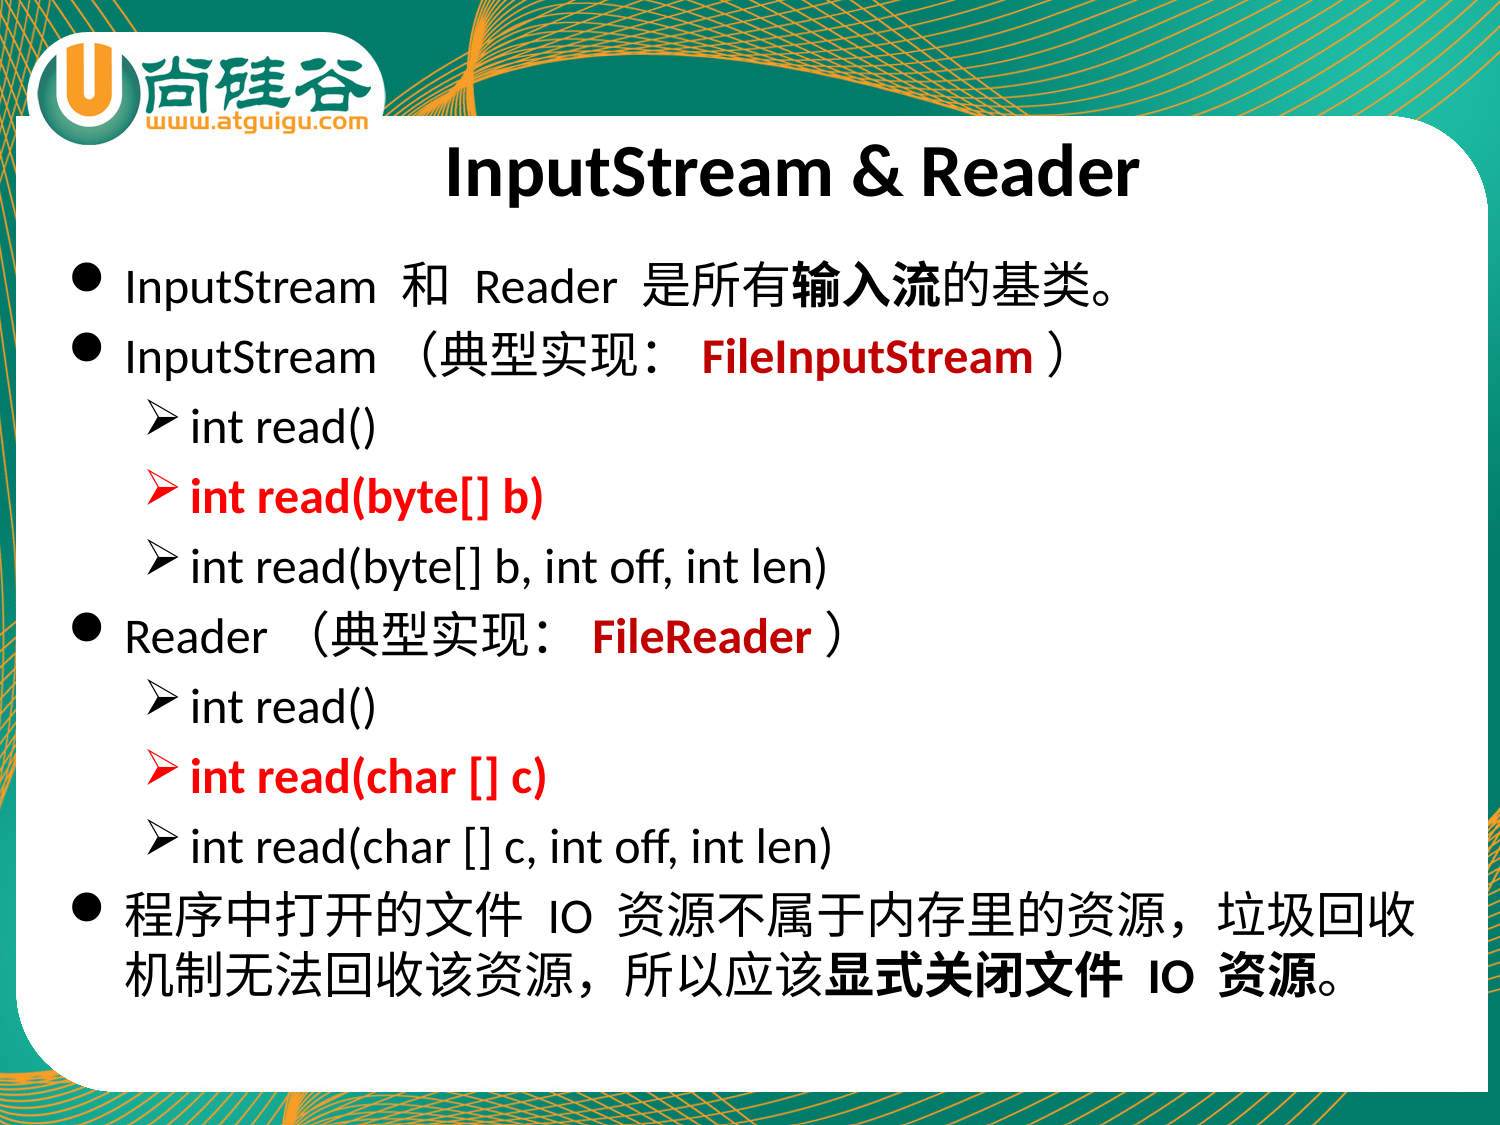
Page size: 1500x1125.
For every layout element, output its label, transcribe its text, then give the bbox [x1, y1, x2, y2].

picture [0, 0, 1500, 1125]
list InputStream 和 Reader 是所有输入流的基类。 InputStream（典型实现：FileInputStream） int read() int read(byte[] b) int read(byte[] b, int off, int len) Reader（典型实现：FileReader） int read() int read(char [] c) int read(char [] c, int off, int len) 程序中打开的文件 IO 资源不属于内存里的资源，垃圾回收机制无法回收该资源，所以应该显式关闭文件 IO 资源。 [53, 246, 1471, 1059]
title InputStream & Reader [348, 101, 1239, 231]
